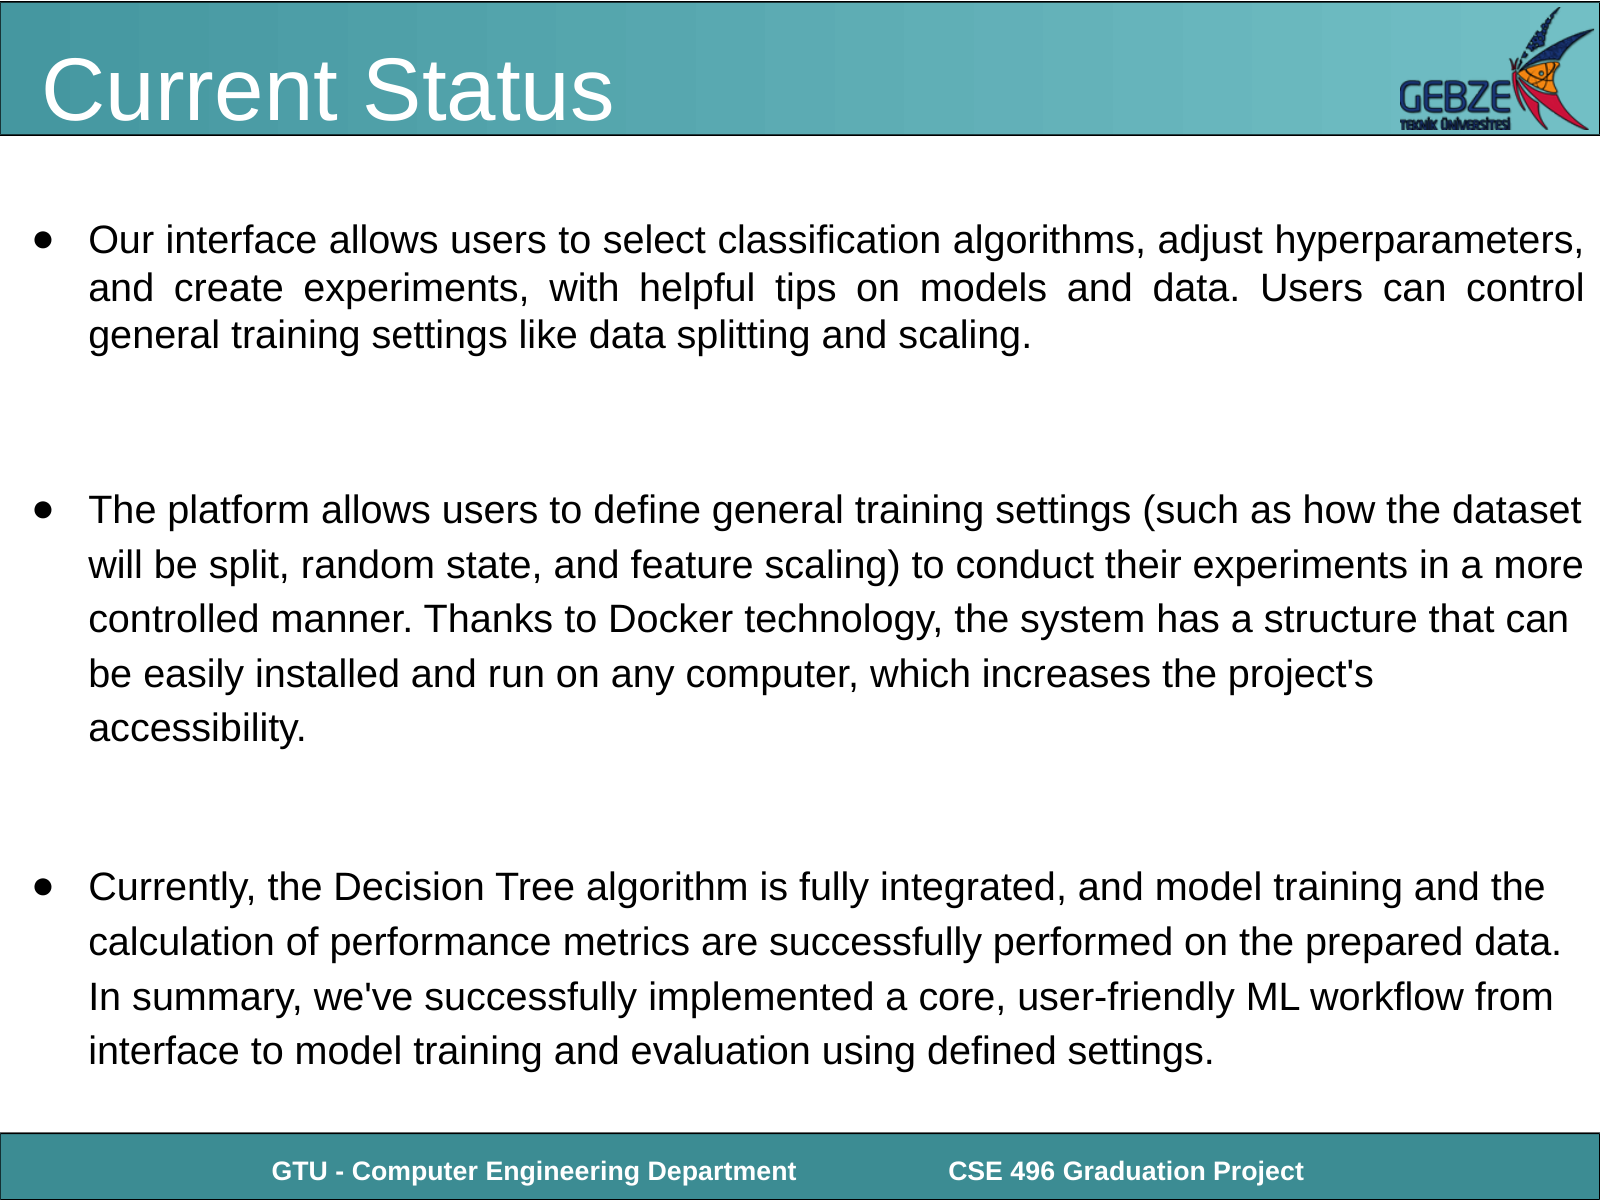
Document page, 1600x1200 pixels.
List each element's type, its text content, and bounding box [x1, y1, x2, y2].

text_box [0, 1132, 1600, 1200]
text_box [0, 0, 1600, 137]
text_box Our interface allows users to select classification algorithms, adjust hyperparameters, and create experiments, with helpful tips on models and data. Users can control general training settings like data splitting and scaling. The platform allows users to define general training settings (such as how the dataset will be split, random state, and feature scaling) to conduct their experiments in a more controlled manner. Thanks to Docker technology, the system has a structure that can be easily installed and run on any computer, which increases the project's accessibility. Currently, the Decision Tree algorithm is fully integrated, and model training and the calculation of performance metrics are successfully performed on the prepared data. In summary, we've successfully implemented a core, user-friendly ML workflow from interface to model training and evaluation using defined settings. [13, 166, 1587, 1073]
